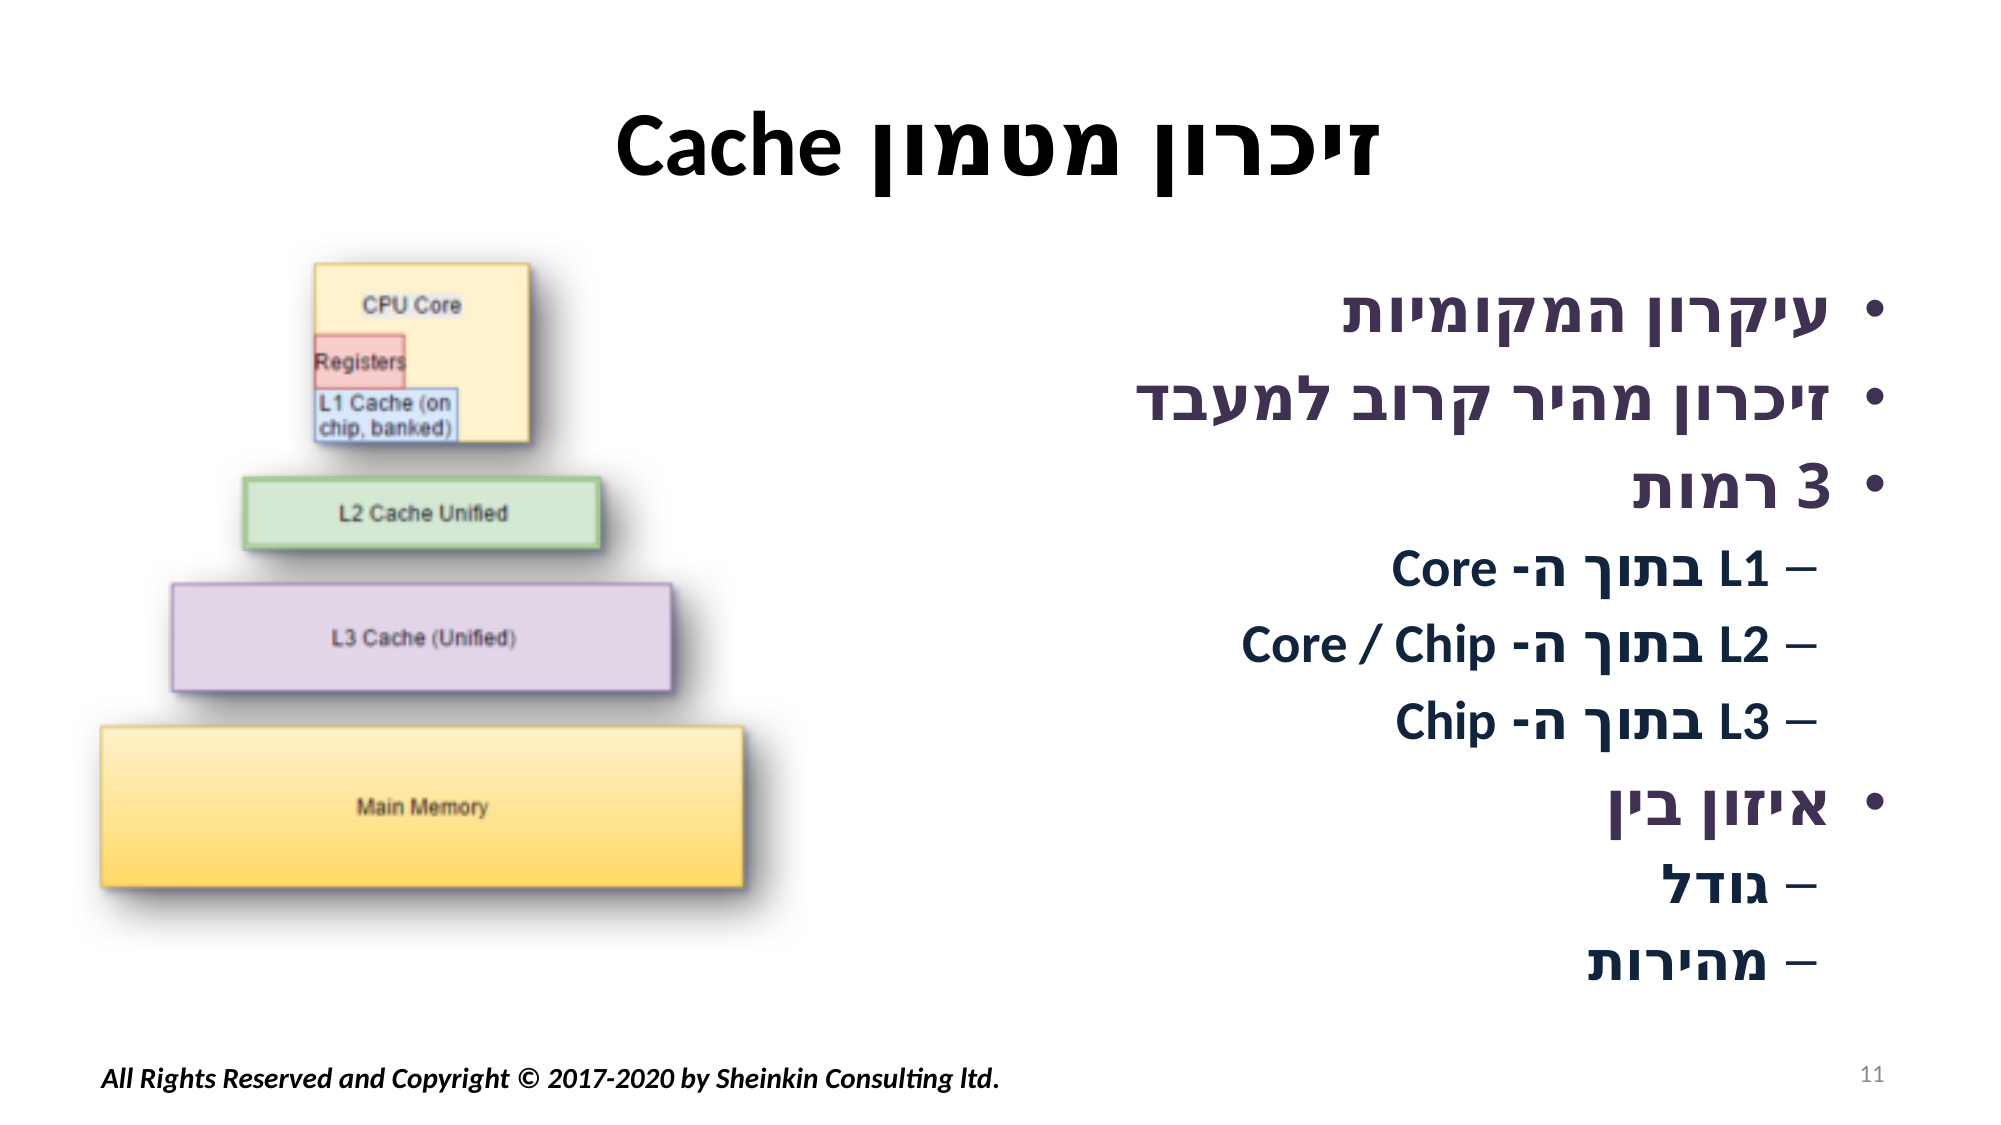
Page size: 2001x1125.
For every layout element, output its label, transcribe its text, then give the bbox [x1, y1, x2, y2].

title זיכרון מטמון Cache [99, 45, 1900, 233]
picture [99, 262, 758, 902]
list עיקרון המקומיות זיכרון מהיר קרוב למעבד 3 רמות L1 בתוך ה- Core L2 בתוך ה- Core / Chip L3 בתוך ה- Chip איזון בין גודל מהירות [99, 262, 1900, 1005]
slide_number 11 [1433, 1042, 1900, 1103]
